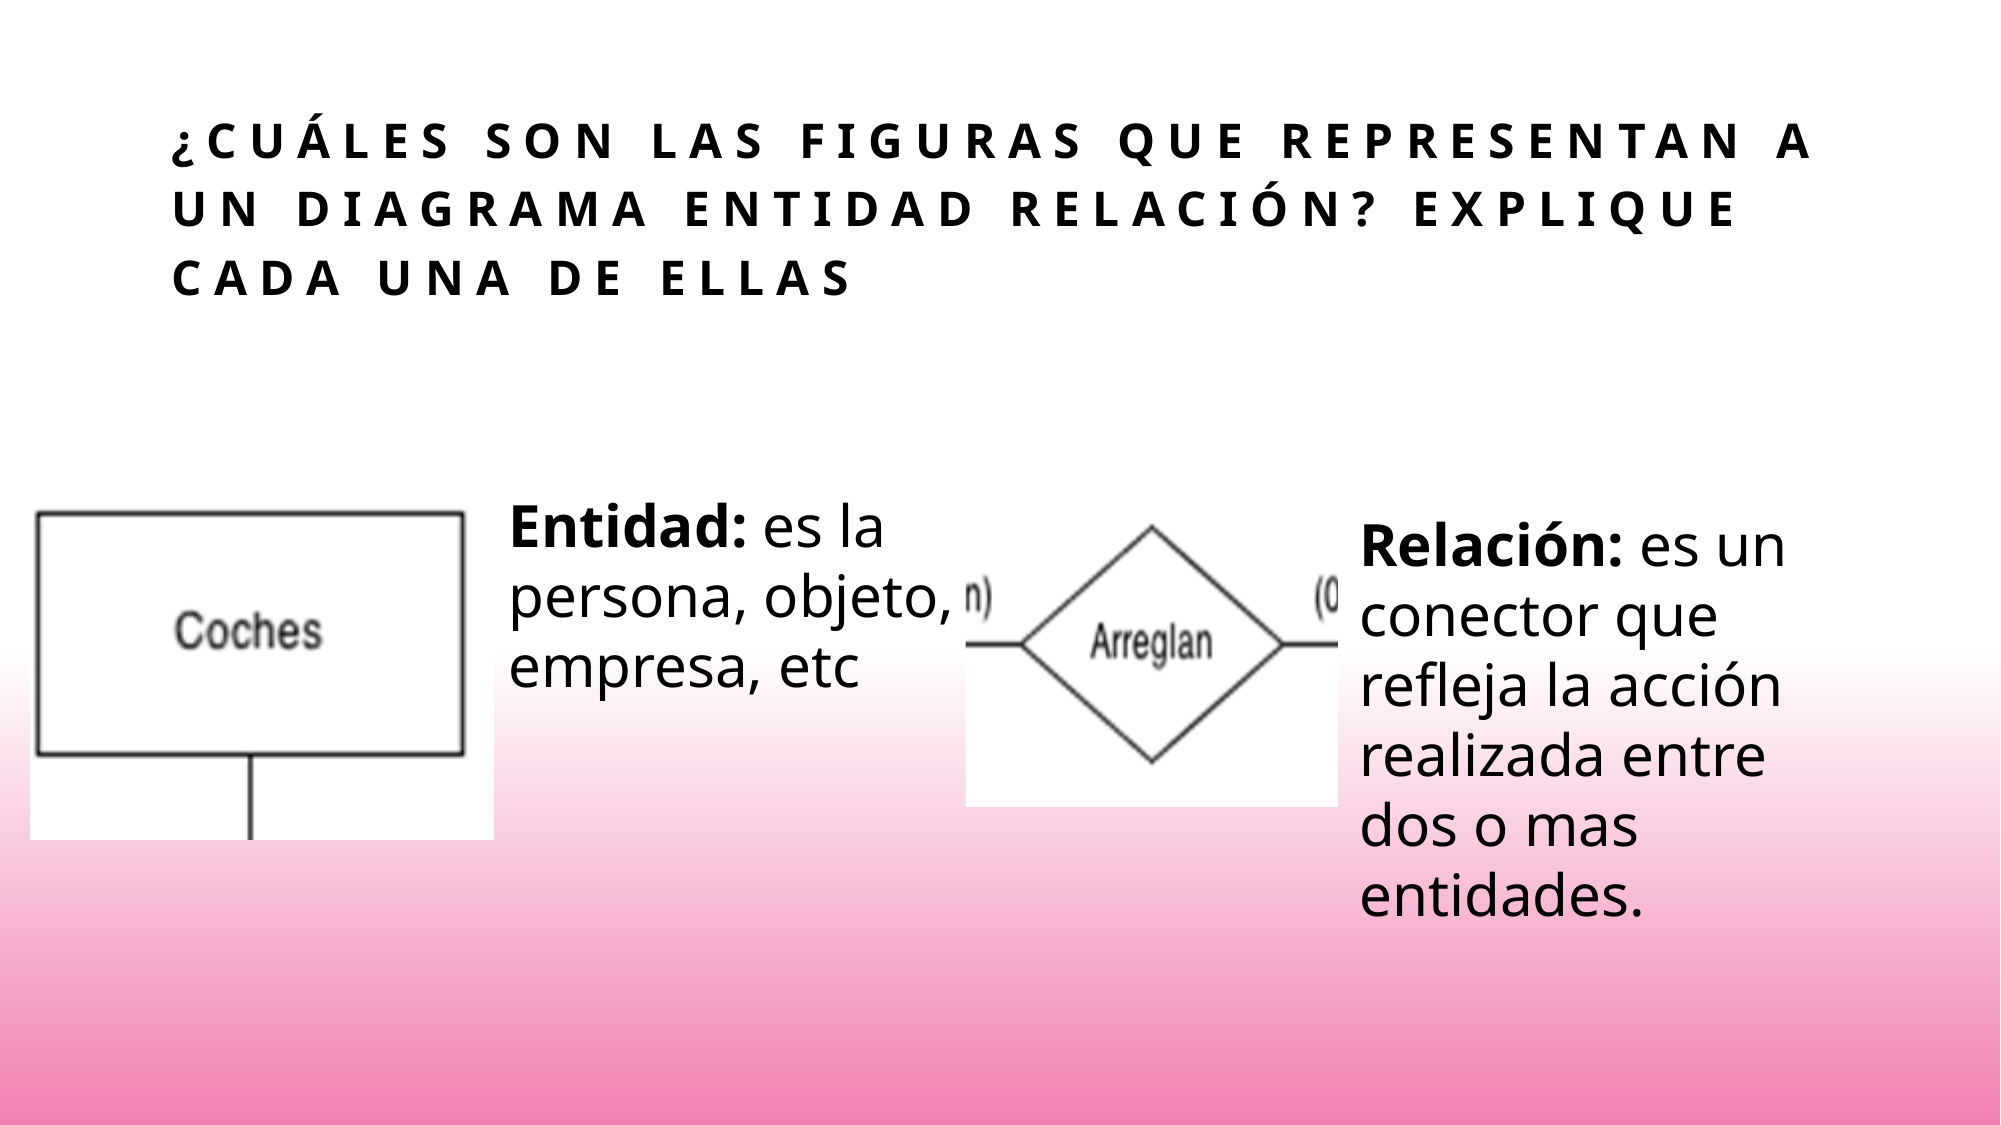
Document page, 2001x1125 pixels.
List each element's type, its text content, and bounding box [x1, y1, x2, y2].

picture [965, 500, 1338, 808]
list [22, 441, 494, 840]
title ¿Cuáles son las figuras que representan a un diagrama entidad relación? Explique cada una de ellas [156, 88, 1844, 313]
text_box Relación: es un conector que refleja la acción realizada entre dos o mas entidades. [1344, 500, 1844, 936]
text_box Entidad: es la persona, objeto, empresa, etc [494, 481, 1077, 707]
